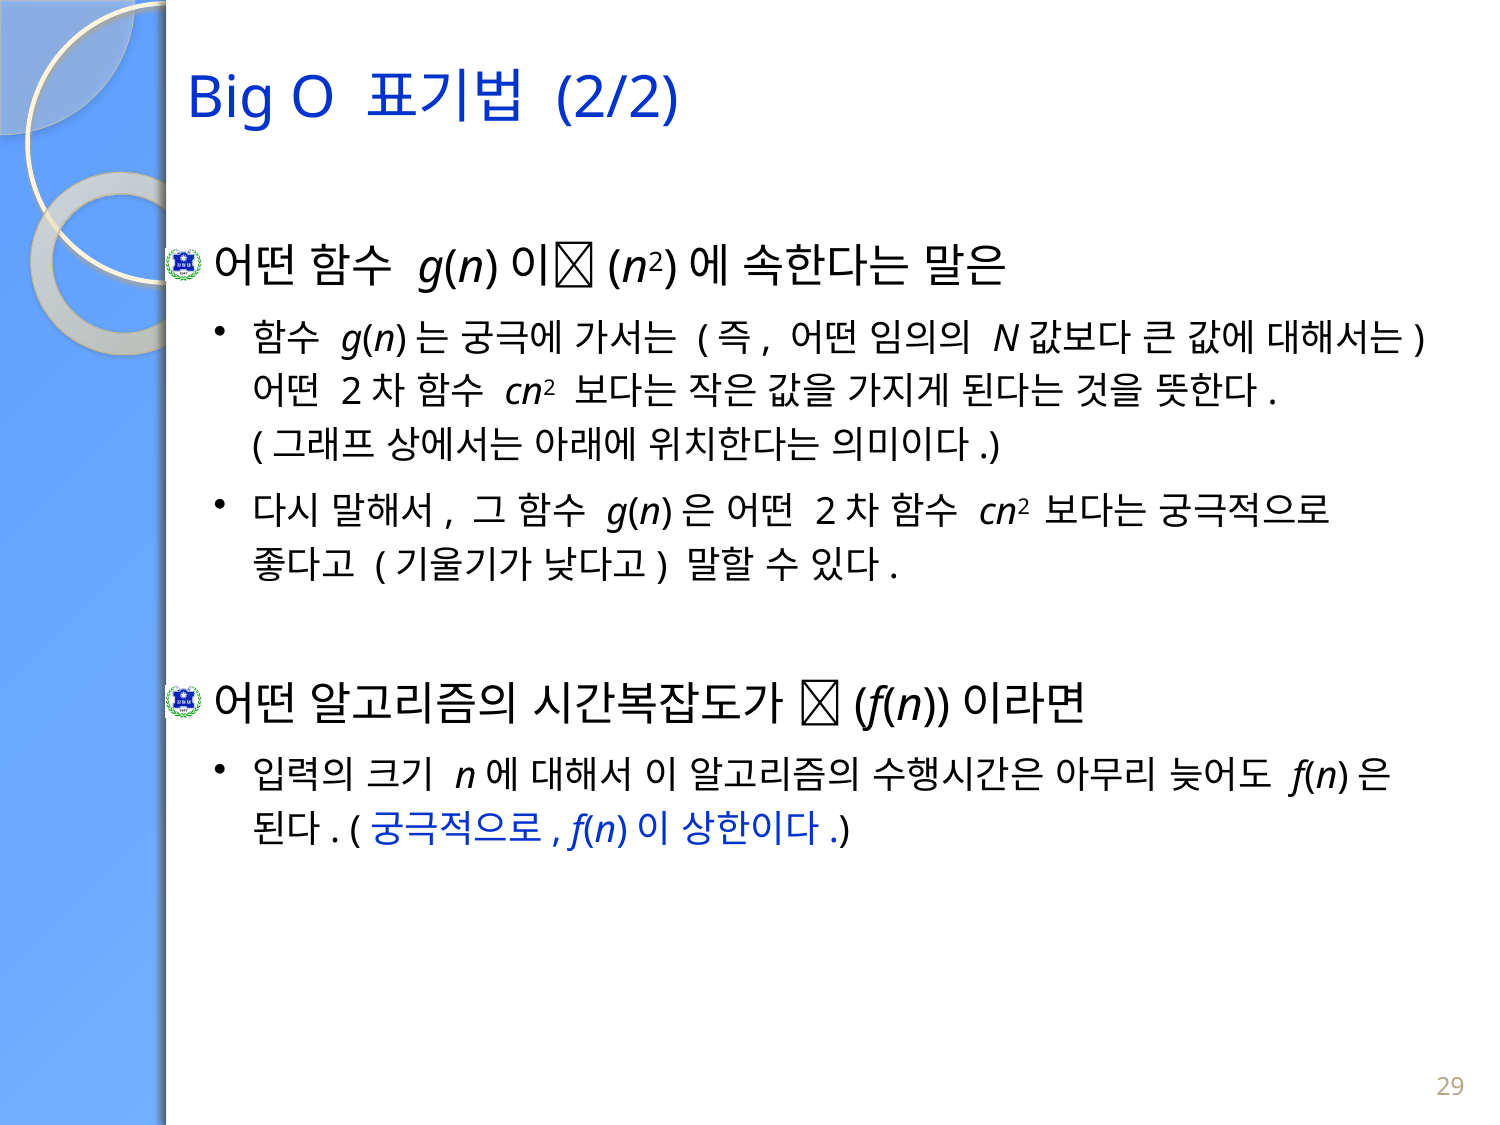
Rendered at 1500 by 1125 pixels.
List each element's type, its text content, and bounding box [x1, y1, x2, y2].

picture [165, 248, 202, 281]
text_box 어떤 함수 g(n)이(n2)에 속한다는 말은 함수 g(n)는 궁극에 가서는 (즉, 어떤 임의의 N값보다 큰 값에 대해서는) 어떤 2차 함수 cn2 보다는 작은 값을 가지게 된다는 것을 뜻한다. (그래프 상에서는 아래에 위치한다는 의미이다.) 다시 말해서, 그 함수 g(n)은 어떤 2차 함수 cn2 보다는 궁극적으로 좋다고 (기울기가 낮다고) 말할 수 있다. 어떤 알고리즘의 시간복잡도가 (f(n))이라면 입력의 크기 n에 대해서 이 알고리즘의 수행시간은 아무리 늦어도 f(n)은 된다. (궁극적으로, f(n)이 상한이다.) [159, 220, 1447, 856]
text_box Big O 표기법 (2/2) [171, 37, 1447, 150]
picture [165, 685, 202, 718]
slide_number 29 [1413, 1034, 1488, 1113]
